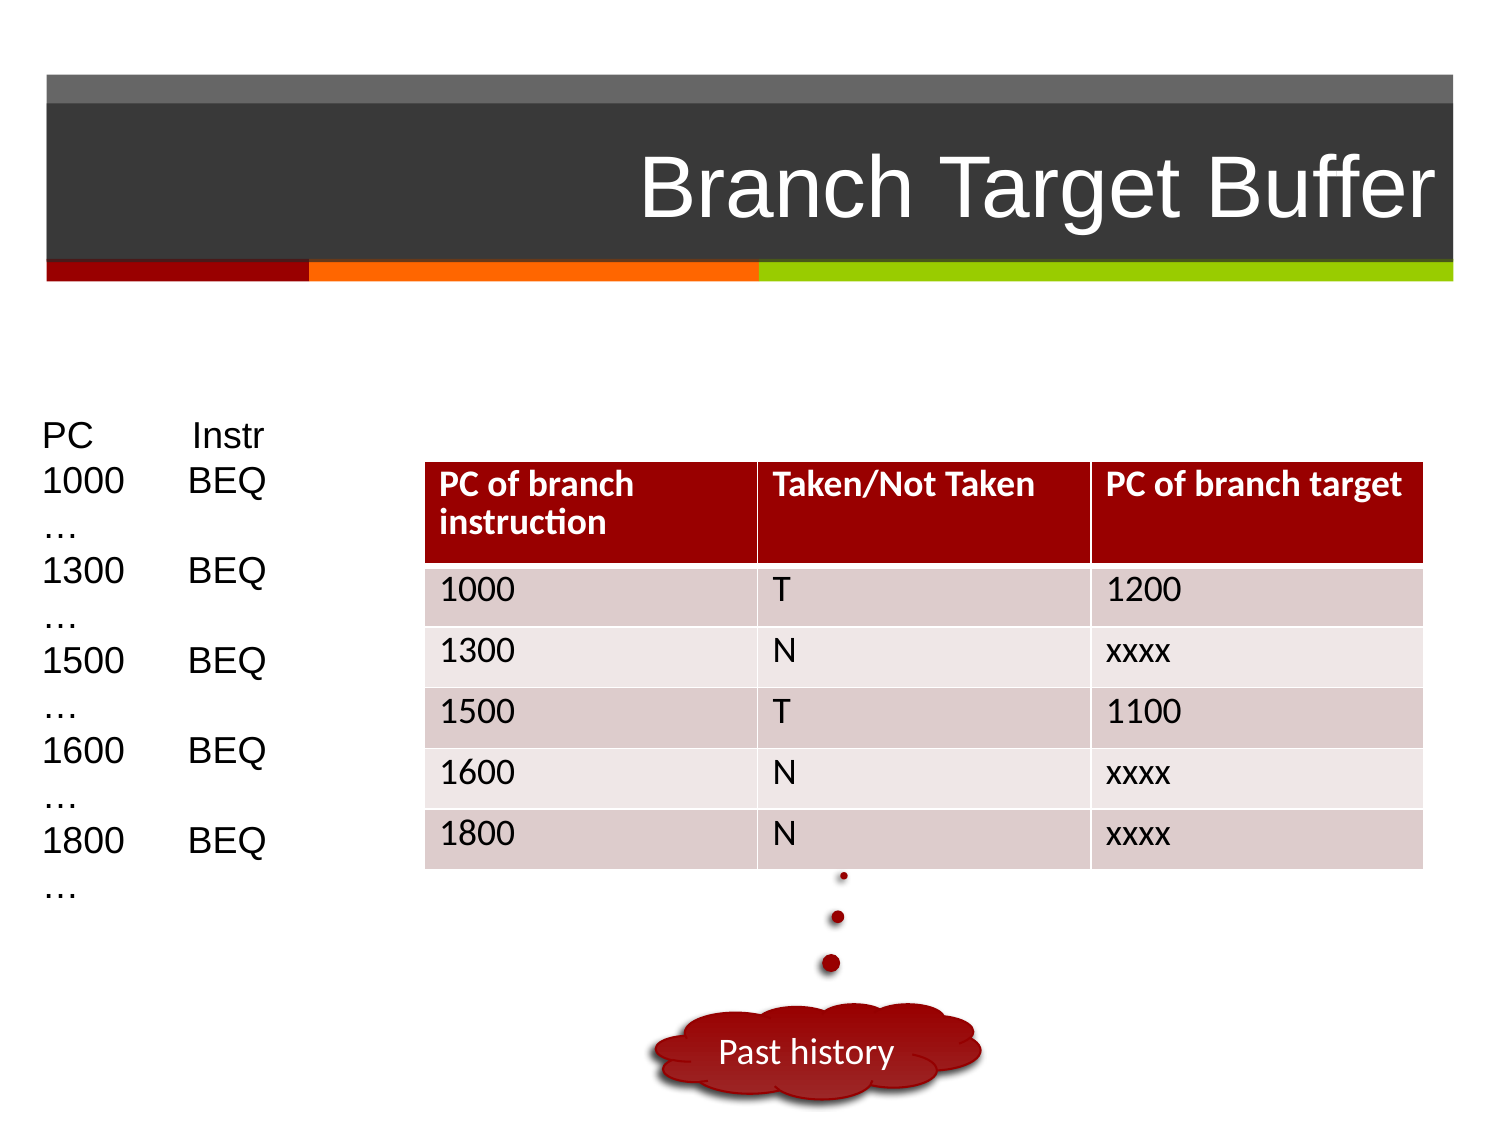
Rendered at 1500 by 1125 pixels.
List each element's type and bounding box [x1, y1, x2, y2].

text_box [840, 872, 848, 880]
text_box [654, 1003, 982, 1101]
title [46, 103, 1454, 263]
table_cell [425, 810, 757, 869]
table_cell [758, 628, 1090, 687]
table_cell [758, 810, 1090, 869]
table_cell [758, 688, 1090, 748]
text_box [831, 910, 845, 924]
table_cell [1092, 628, 1423, 687]
table_cell [758, 569, 1090, 626]
table_cell [758, 749, 1090, 808]
table_cell [1092, 688, 1423, 748]
text_box [822, 954, 841, 972]
table_cell [425, 628, 757, 687]
table_cell [425, 688, 757, 748]
table_cell [1092, 569, 1423, 626]
table_cell [425, 749, 757, 808]
text_box [27, 404, 484, 914]
table_header [758, 462, 1090, 563]
table_cell [1092, 810, 1423, 869]
table_cell [425, 569, 757, 626]
table_header [425, 462, 757, 563]
table_cell [1092, 749, 1423, 808]
table_header [1092, 462, 1423, 563]
